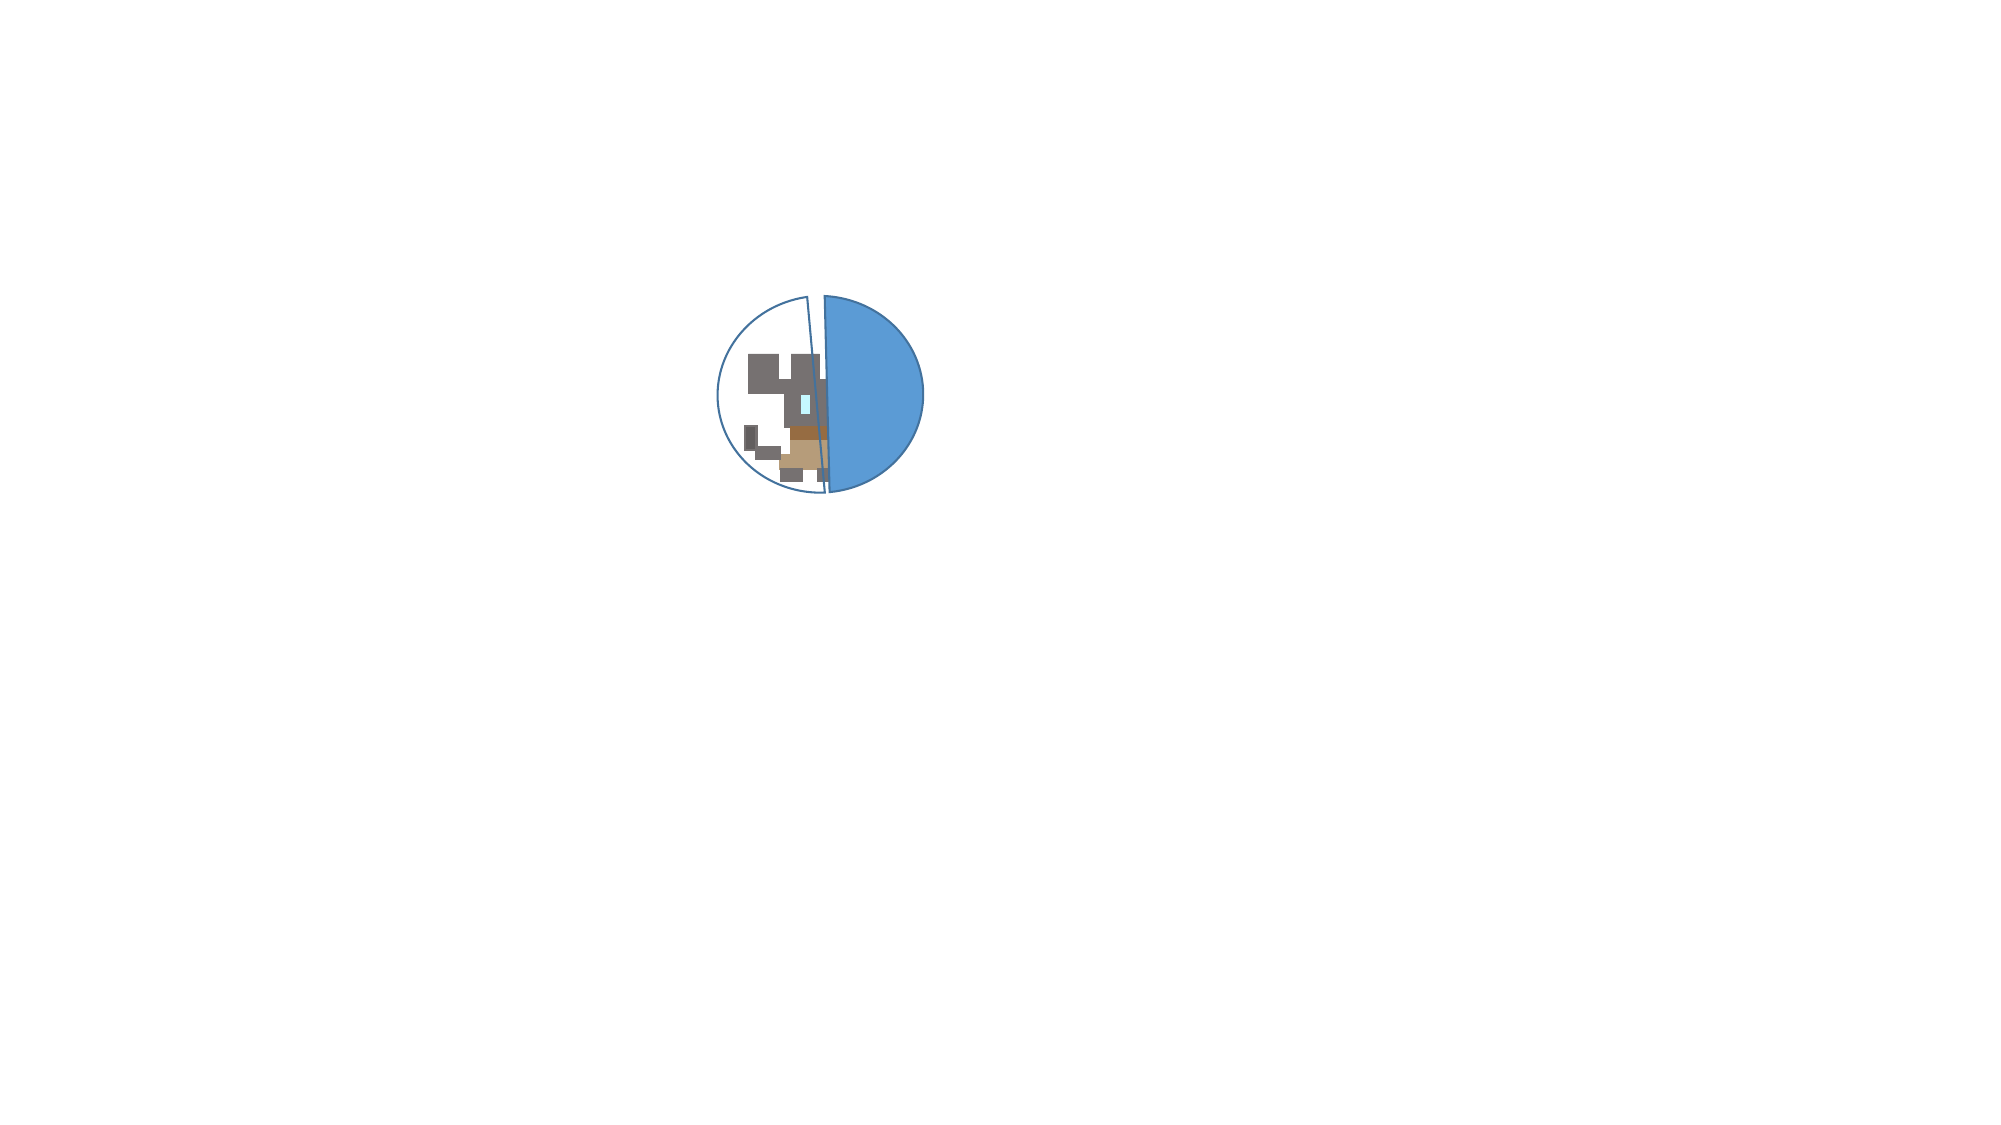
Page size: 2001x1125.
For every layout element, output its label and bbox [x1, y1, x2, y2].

text_box [771, 482, 826, 494]
text_box [716, 295, 814, 464]
text_box [745, 353, 859, 482]
text_box [823, 294, 925, 494]
